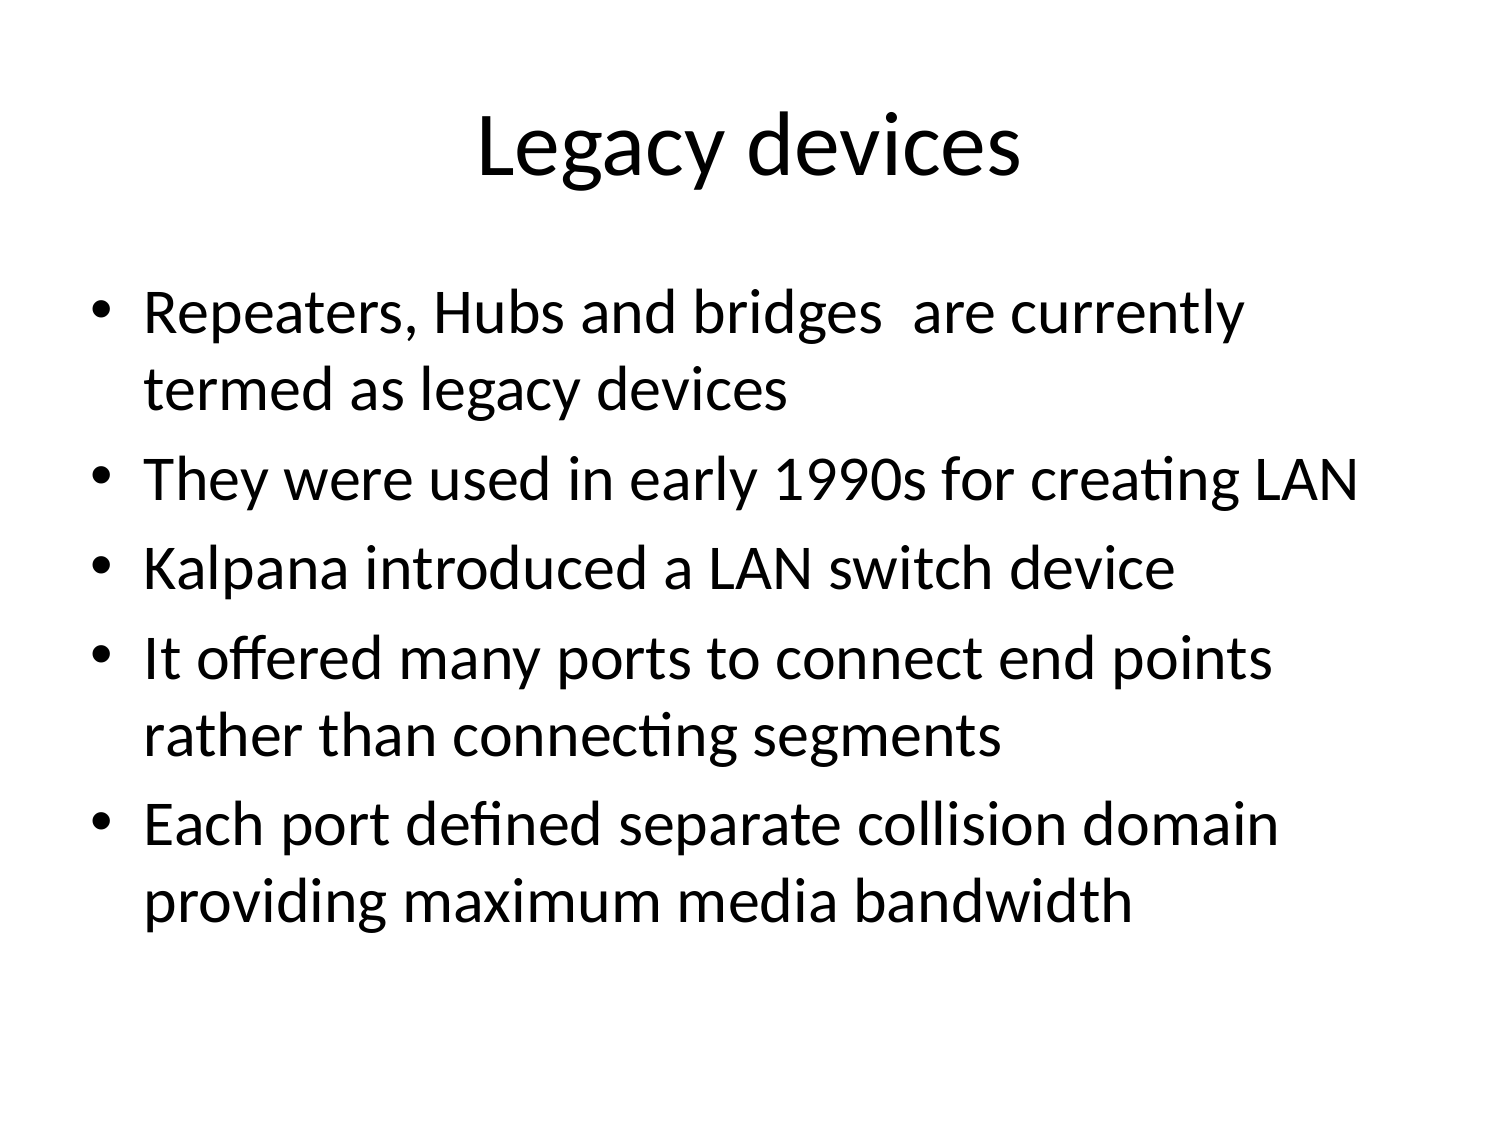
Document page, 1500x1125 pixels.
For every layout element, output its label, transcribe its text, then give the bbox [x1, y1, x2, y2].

title Legacy devices [75, 45, 1425, 233]
list Repeaters, Hubs and bridges are currently termed as legacy devices They were used in early 1990s for creating LAN Kalpana introduced a LAN switch device It offered many ports to connect end points rather than connecting segments Each port defined separate collision domain providing maximum media bandwidth [75, 262, 1425, 1005]
